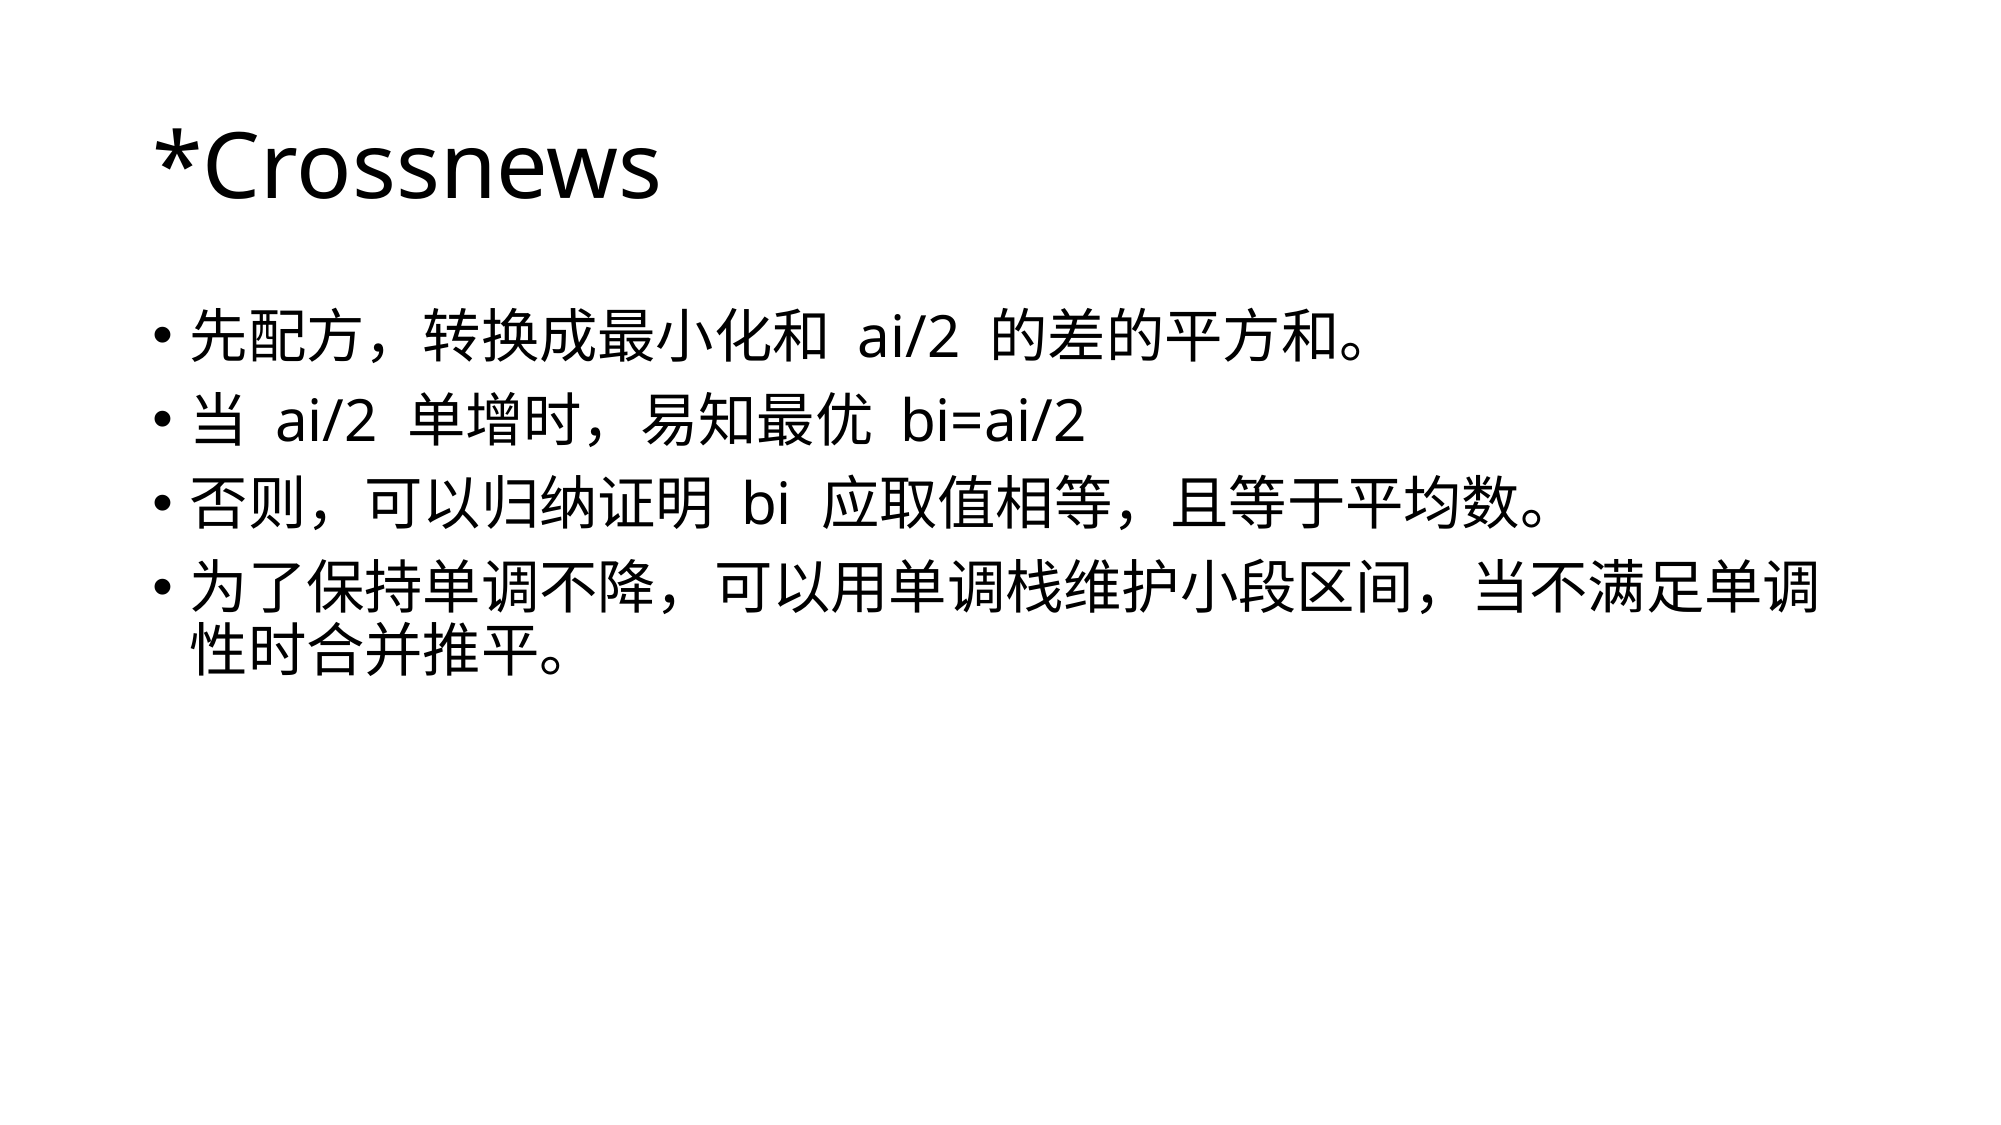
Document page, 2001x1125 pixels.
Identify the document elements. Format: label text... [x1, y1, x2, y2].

list 先配方，转换成最小化和 ai/2 的差的平方和。 当 ai/2 单增时，易知最优 bi=ai/2 否则，可以归纳证明 bi 应取值相等，且等于平均数。 为了保持单调不降，可以用单调栈维护小段区间，当不满足单调性时合并推平。 [137, 299, 1863, 1014]
title *Crossnews [137, 59, 1863, 278]
